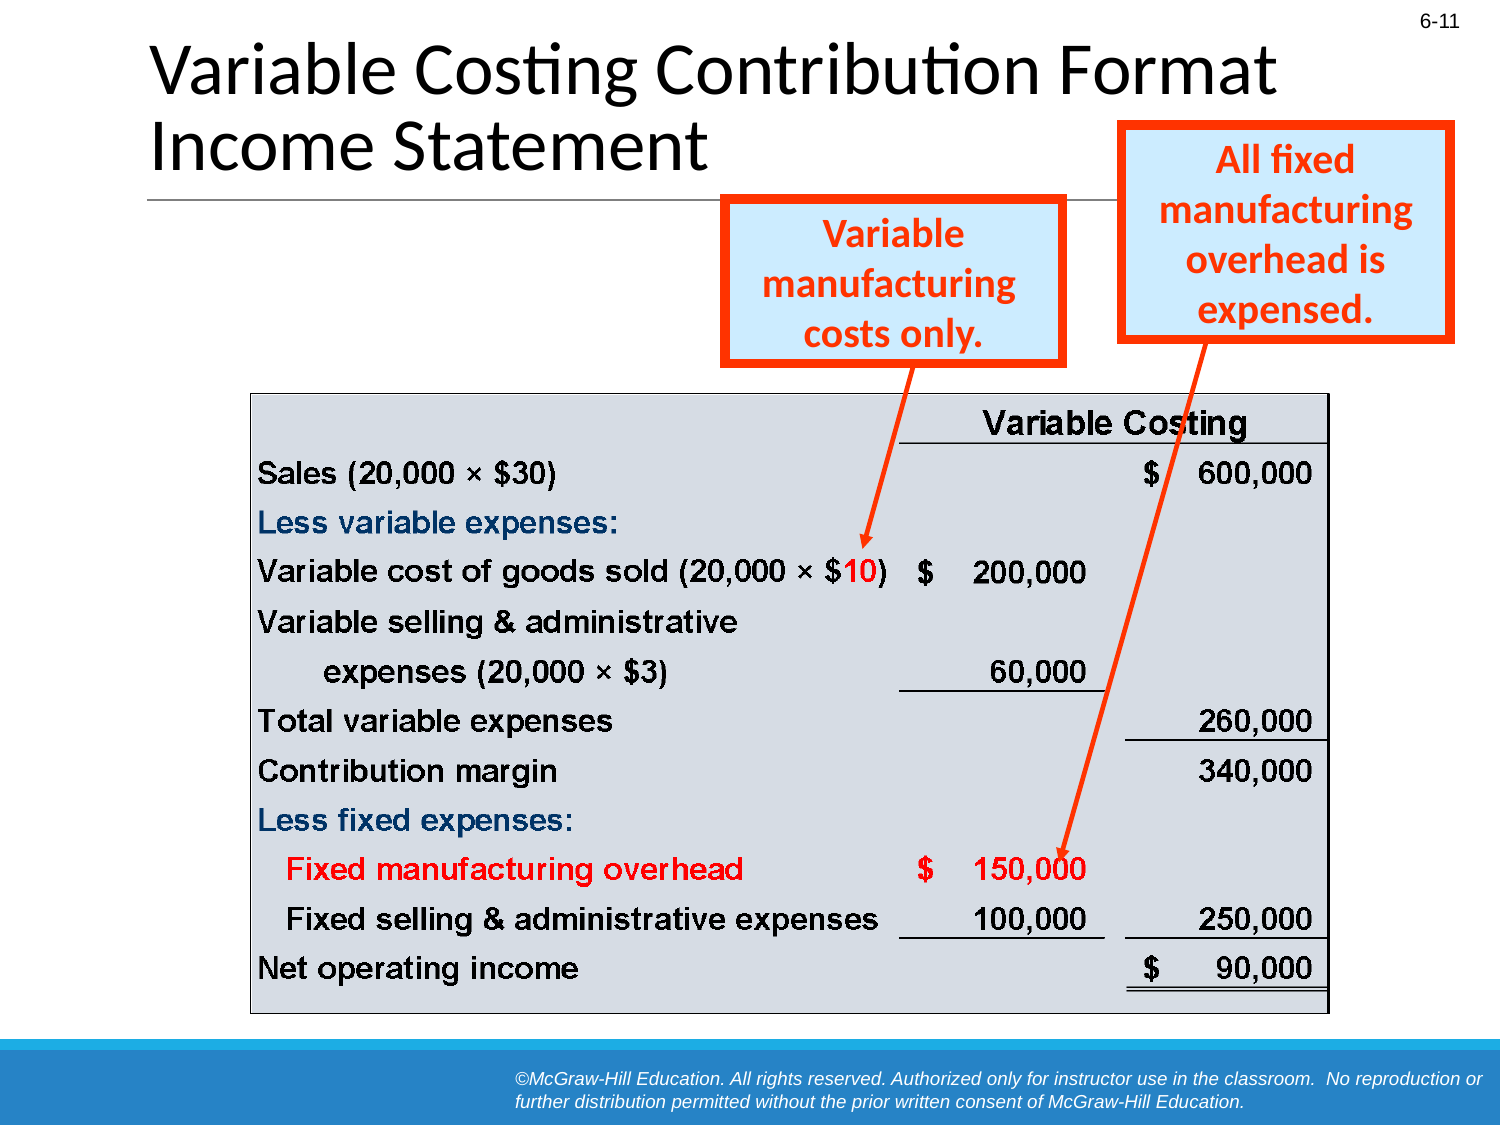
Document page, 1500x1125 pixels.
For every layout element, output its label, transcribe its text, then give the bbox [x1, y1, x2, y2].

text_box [724, 198, 1053, 550]
title Variable Costing Contribution Format Income Statement [134, 24, 1373, 194]
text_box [249, 393, 1330, 1015]
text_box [1058, 124, 1451, 863]
